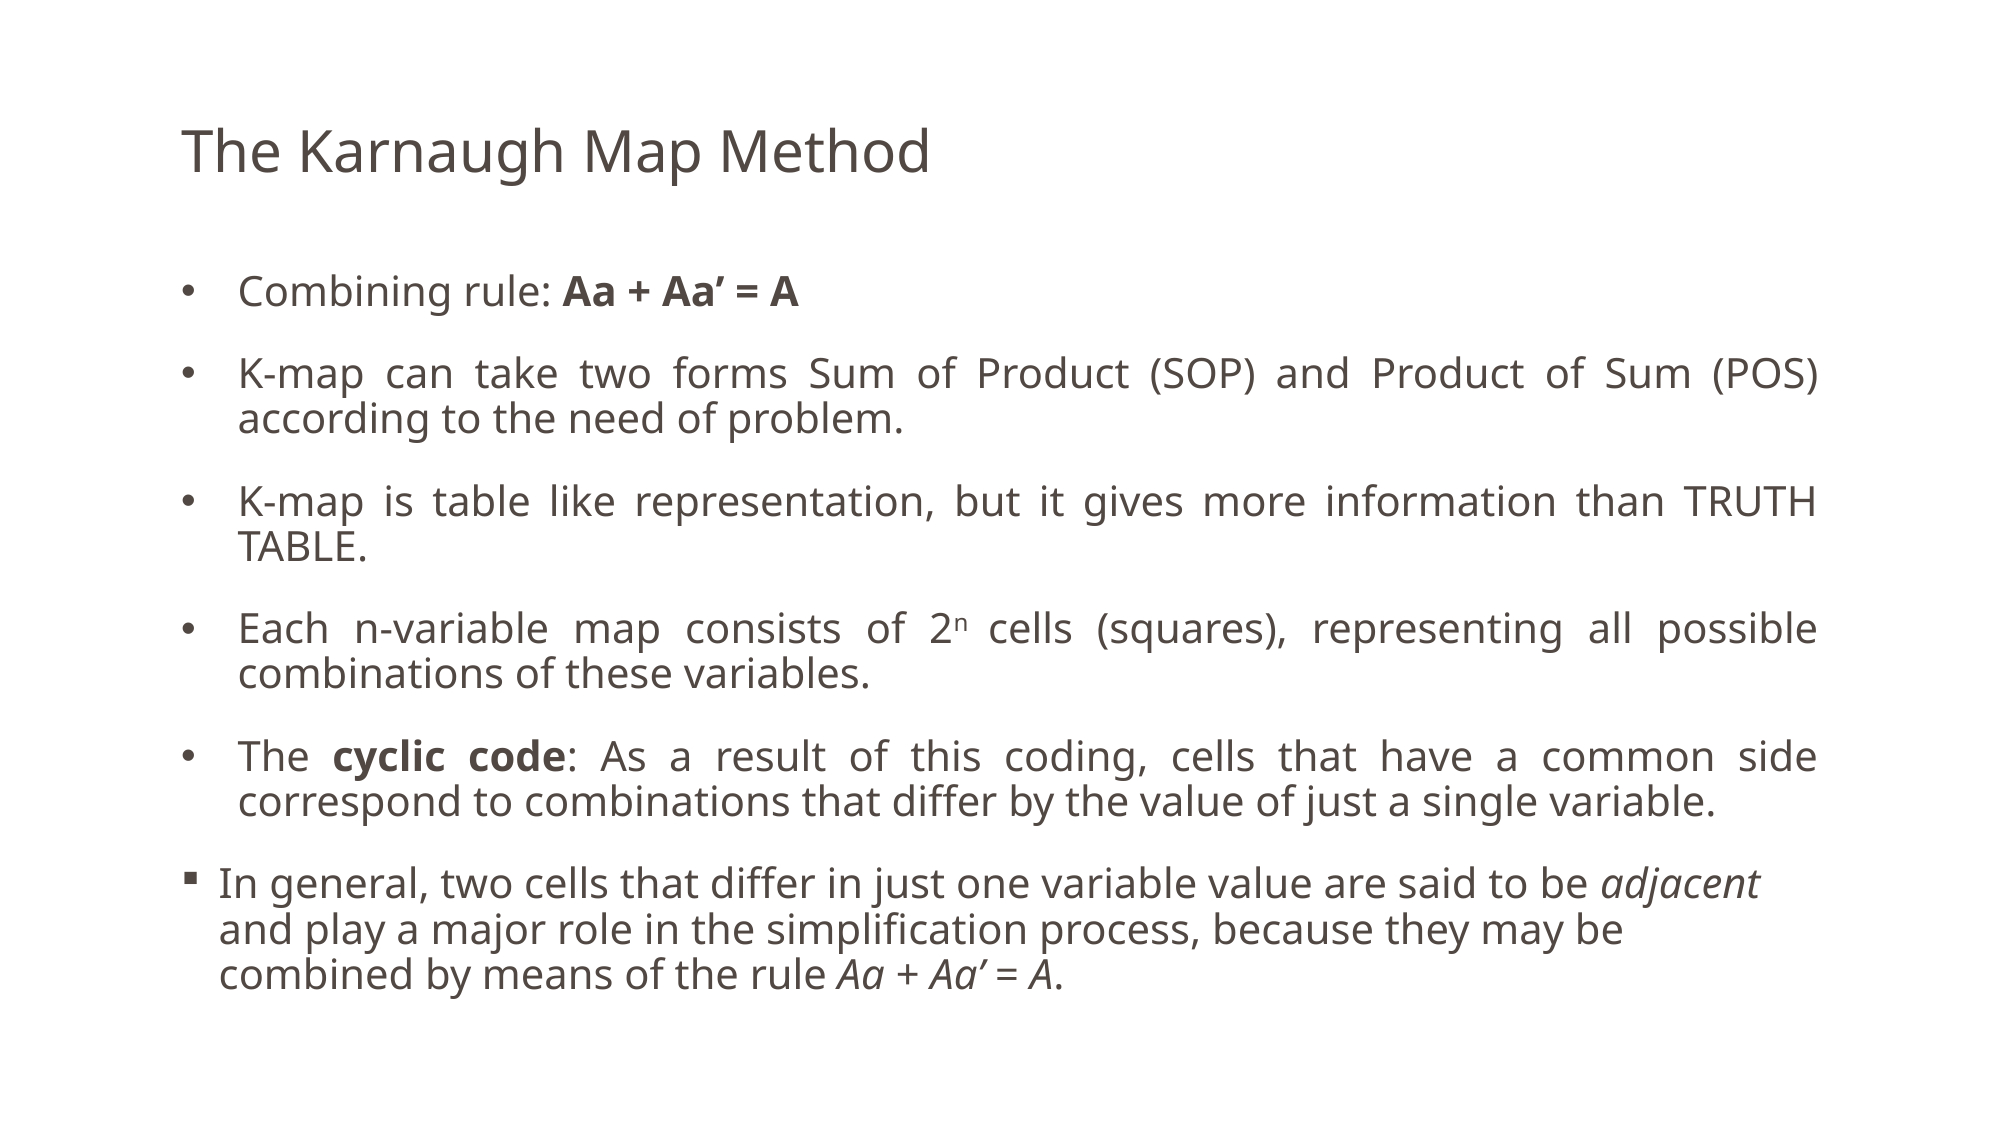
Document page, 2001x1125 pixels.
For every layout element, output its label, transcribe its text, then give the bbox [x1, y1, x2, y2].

title The Karnaugh Map Method [181, 12, 1819, 193]
list Combining rule: Aa + Aa’ = A K-map can take two forms Sum of Product (SOP) and Product of Sum (POS) according to the need of problem. K-map is table like representation, but it gives more information than TRUTH TABLE. Each n-variable map consists of 2n cells (squares), representing all possible combinations of these variables. The cyclic code: As a result of this coding, cells that have a common side correspond to combinations that differ by the value of just a single variable. In general, two cells that differ in just one variable value are said to be adjacent and play a major role in the simplification process, because they may be combined by means of the rule Aa + Aa’ = A. [181, 262, 1819, 1093]
